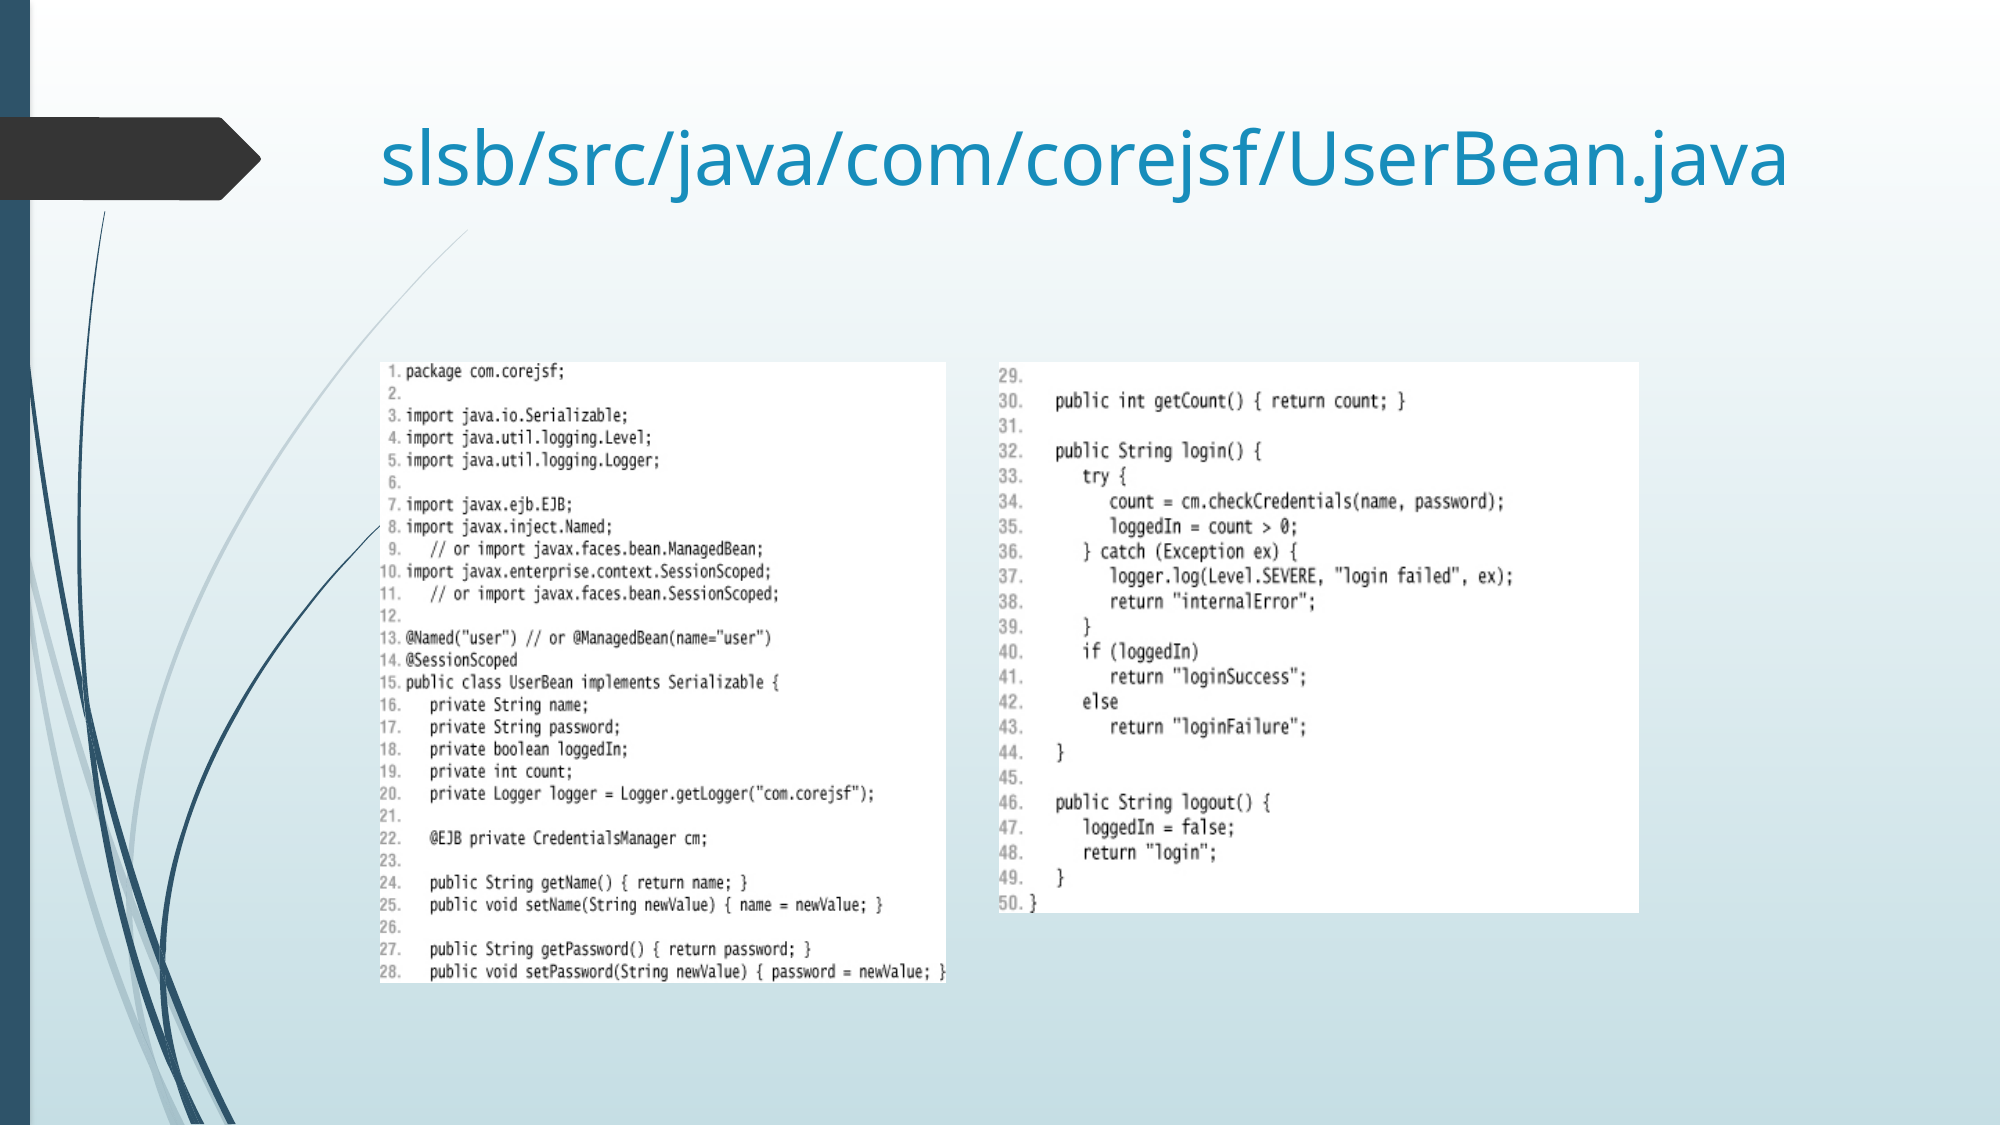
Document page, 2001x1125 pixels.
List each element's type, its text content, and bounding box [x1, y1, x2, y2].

title slsb/src/java/com/corejsf/UserBean.java [365, 102, 1888, 313]
picture [998, 362, 1639, 914]
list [379, 362, 947, 983]
